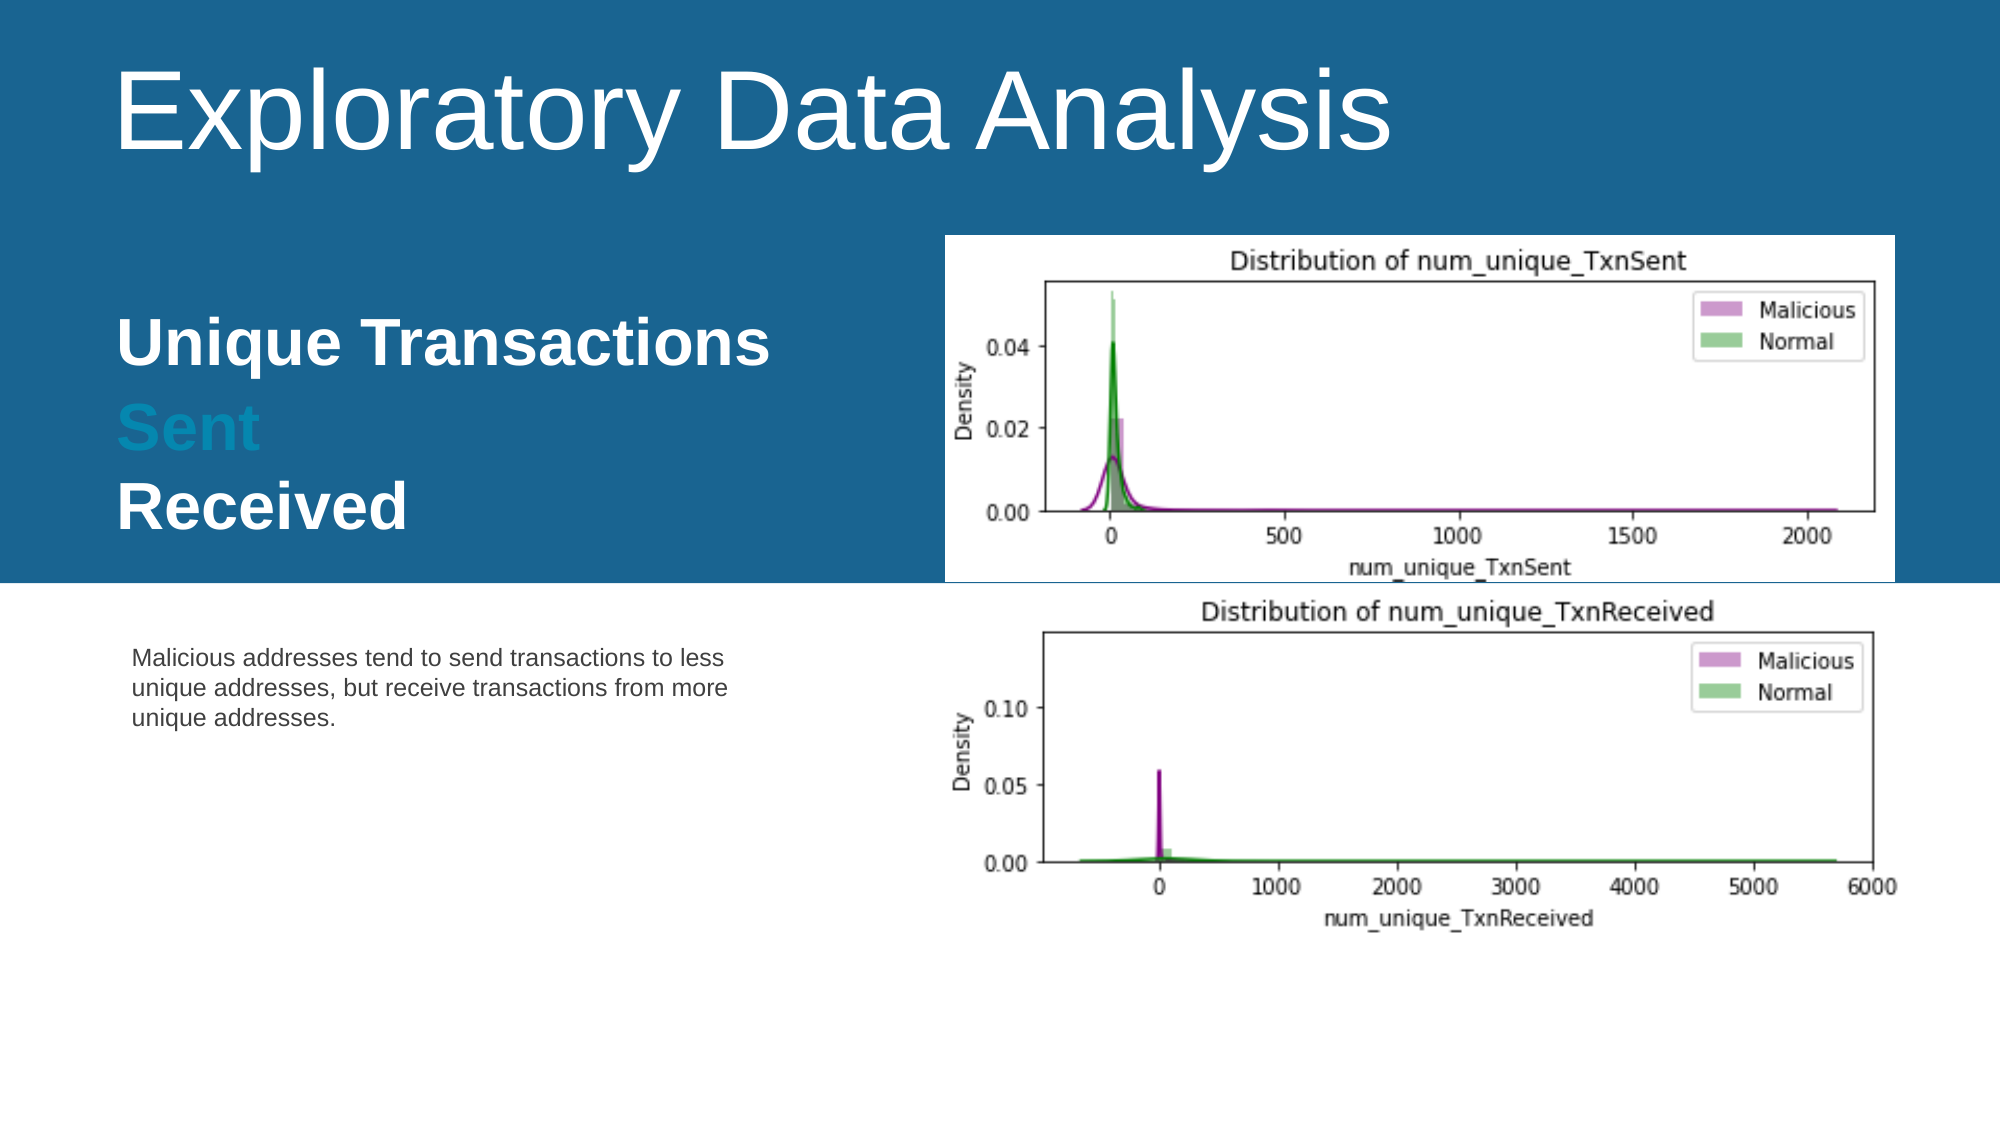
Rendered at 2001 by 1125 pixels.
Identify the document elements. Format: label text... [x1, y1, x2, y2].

text_box Sent [116, 385, 542, 463]
picture [944, 235, 1895, 582]
text_box Unique Transactions [116, 306, 868, 372]
text_box Malicious addresses tend to send transactions to less unique addresses, but receive transactions from more unique addresses. [116, 634, 755, 739]
picture [944, 588, 1904, 937]
list Exploratory Data Analysis [98, 53, 1724, 173]
text_box Received [116, 464, 649, 542]
